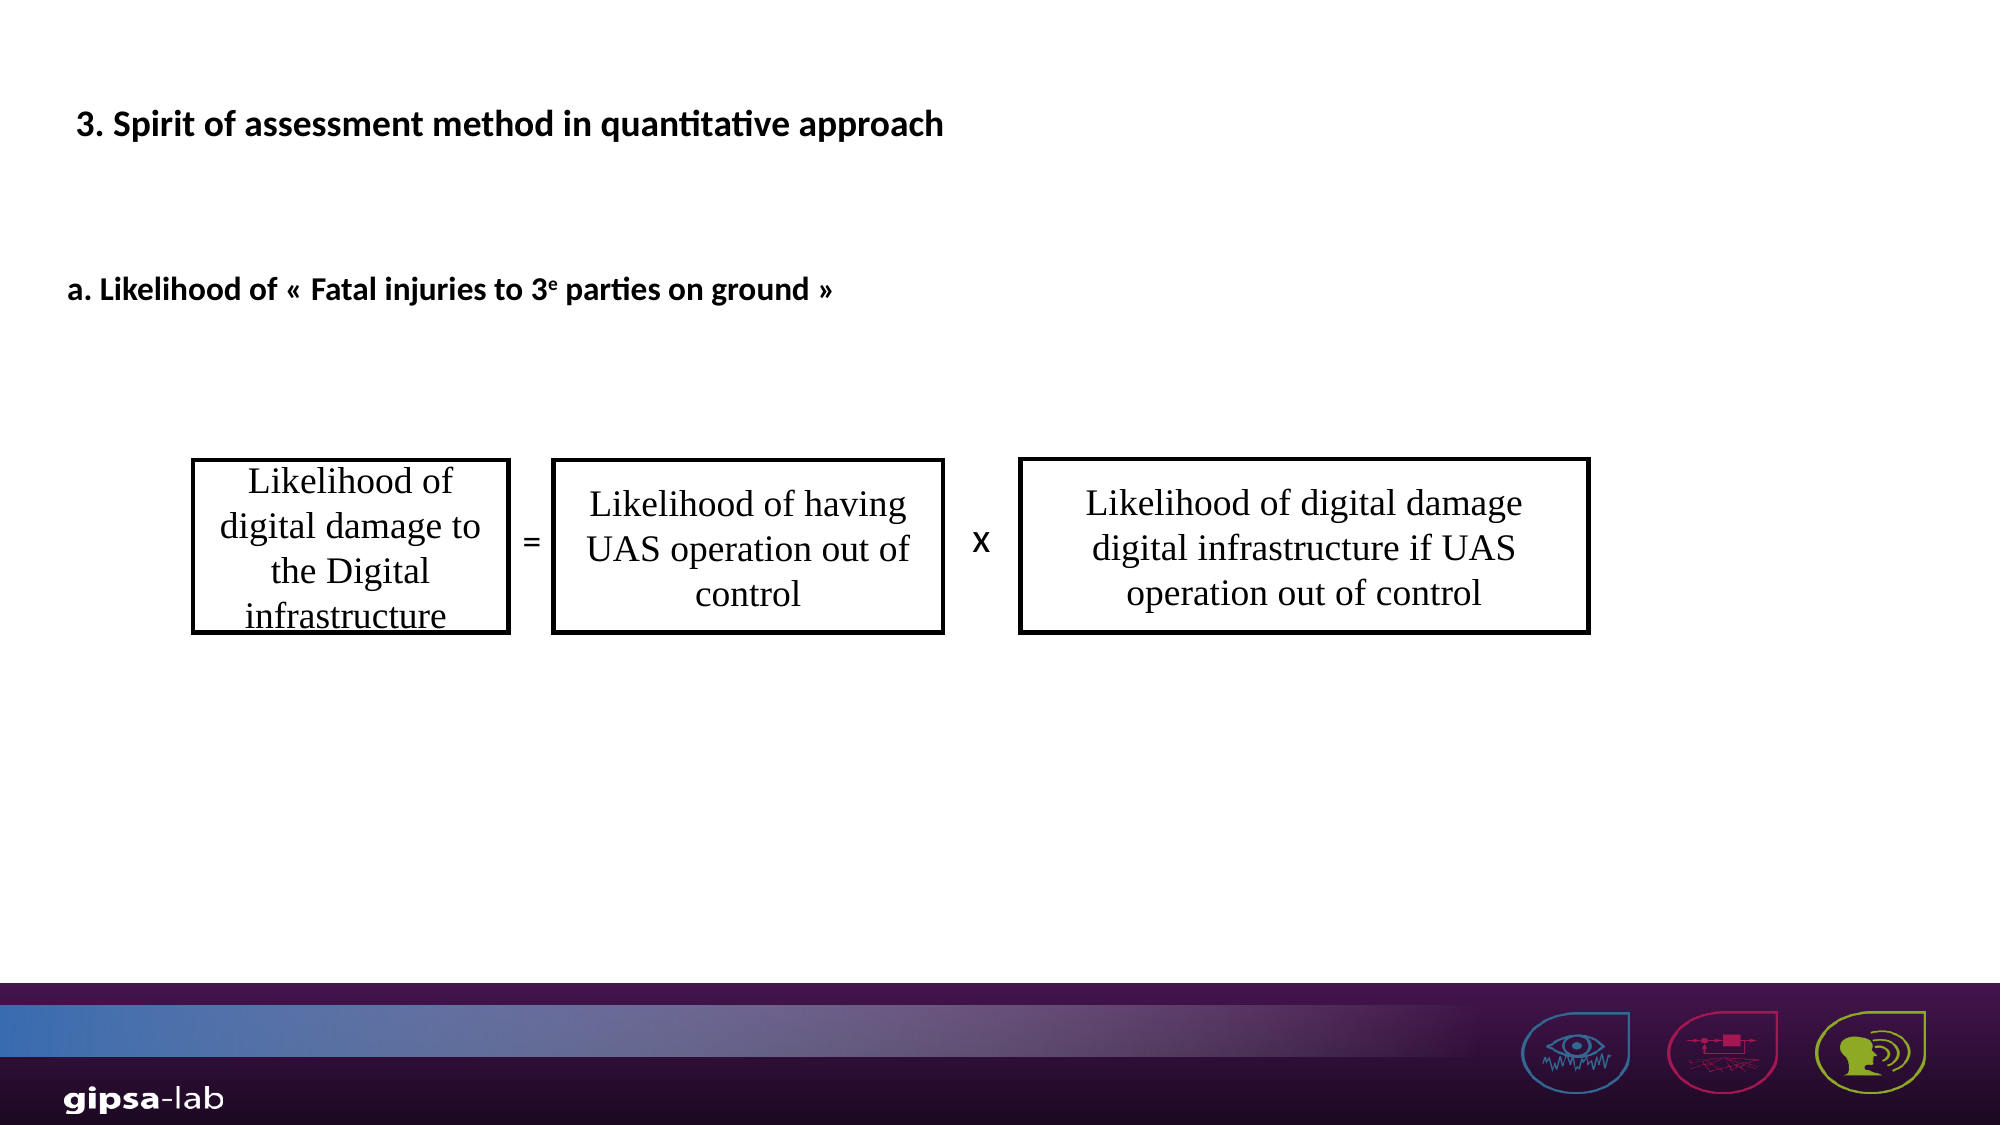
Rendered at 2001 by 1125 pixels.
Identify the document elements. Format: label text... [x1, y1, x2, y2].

picture [1815, 1011, 1926, 1094]
picture [64, 1086, 223, 1114]
text_box a. Likelihood of « Fatal injuries to 3e parties on ground » [52, 259, 851, 315]
text_box 3. Spirit of assessment method in quantitative approach [60, 96, 1982, 976]
text_box Likelihood of digital damage to the Digital infrastructure [192, 459, 510, 633]
text_box x [957, 503, 1006, 569]
text_box Likelihood of having UAS operation out of control [552, 459, 944, 633]
text_box = [507, 509, 557, 569]
text_box Likelihood of digital damage digital infrastructure if UAS operation out of control [1019, 458, 1590, 633]
picture [1521, 1012, 1630, 1094]
picture [1667, 1011, 1778, 1094]
